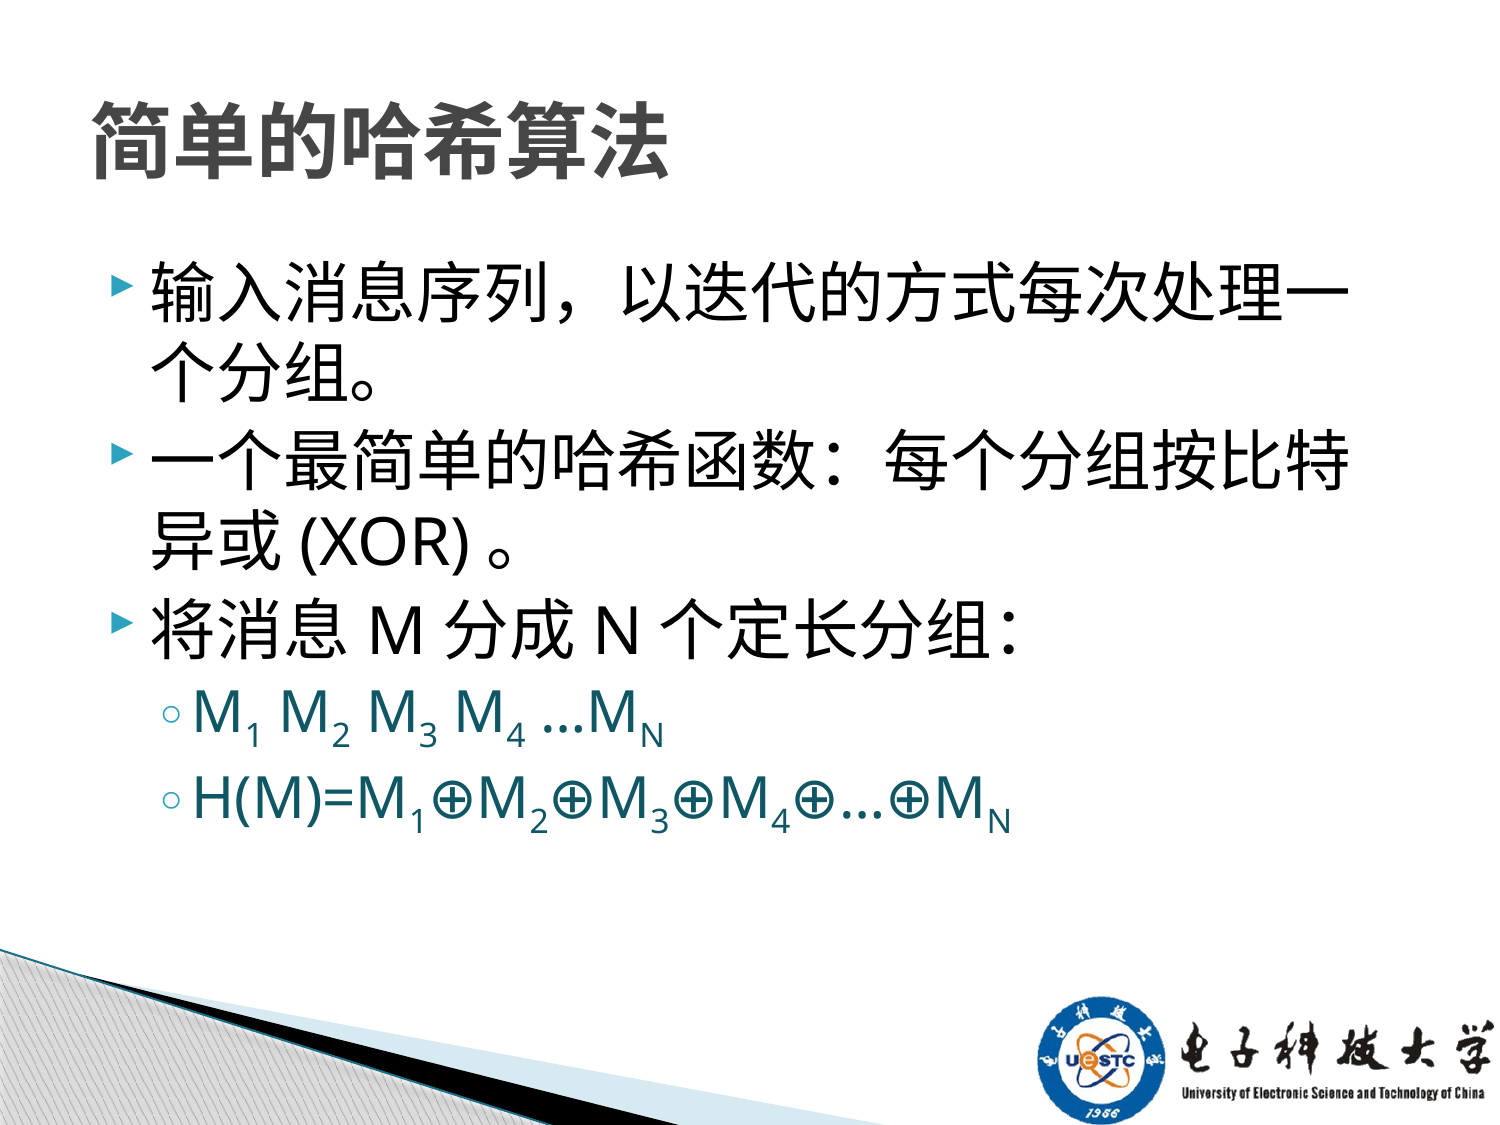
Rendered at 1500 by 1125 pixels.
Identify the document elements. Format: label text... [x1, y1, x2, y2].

picture [1037, 995, 1495, 1125]
list 输入消息序列，以迭代的方式每次处理一个分组。 一个最简单的哈希函数：每个分组按比特异或(XOR)。 将消息M分成N个定长分组： M1 M2 M3 M4 …MN H(M)=M1⊕M2⊕M3⊕M4⊕…⊕MN [75, 243, 1425, 986]
slide_number [701, 1051, 786, 1125]
title 简单的哈希算法 [75, 45, 1425, 233]
